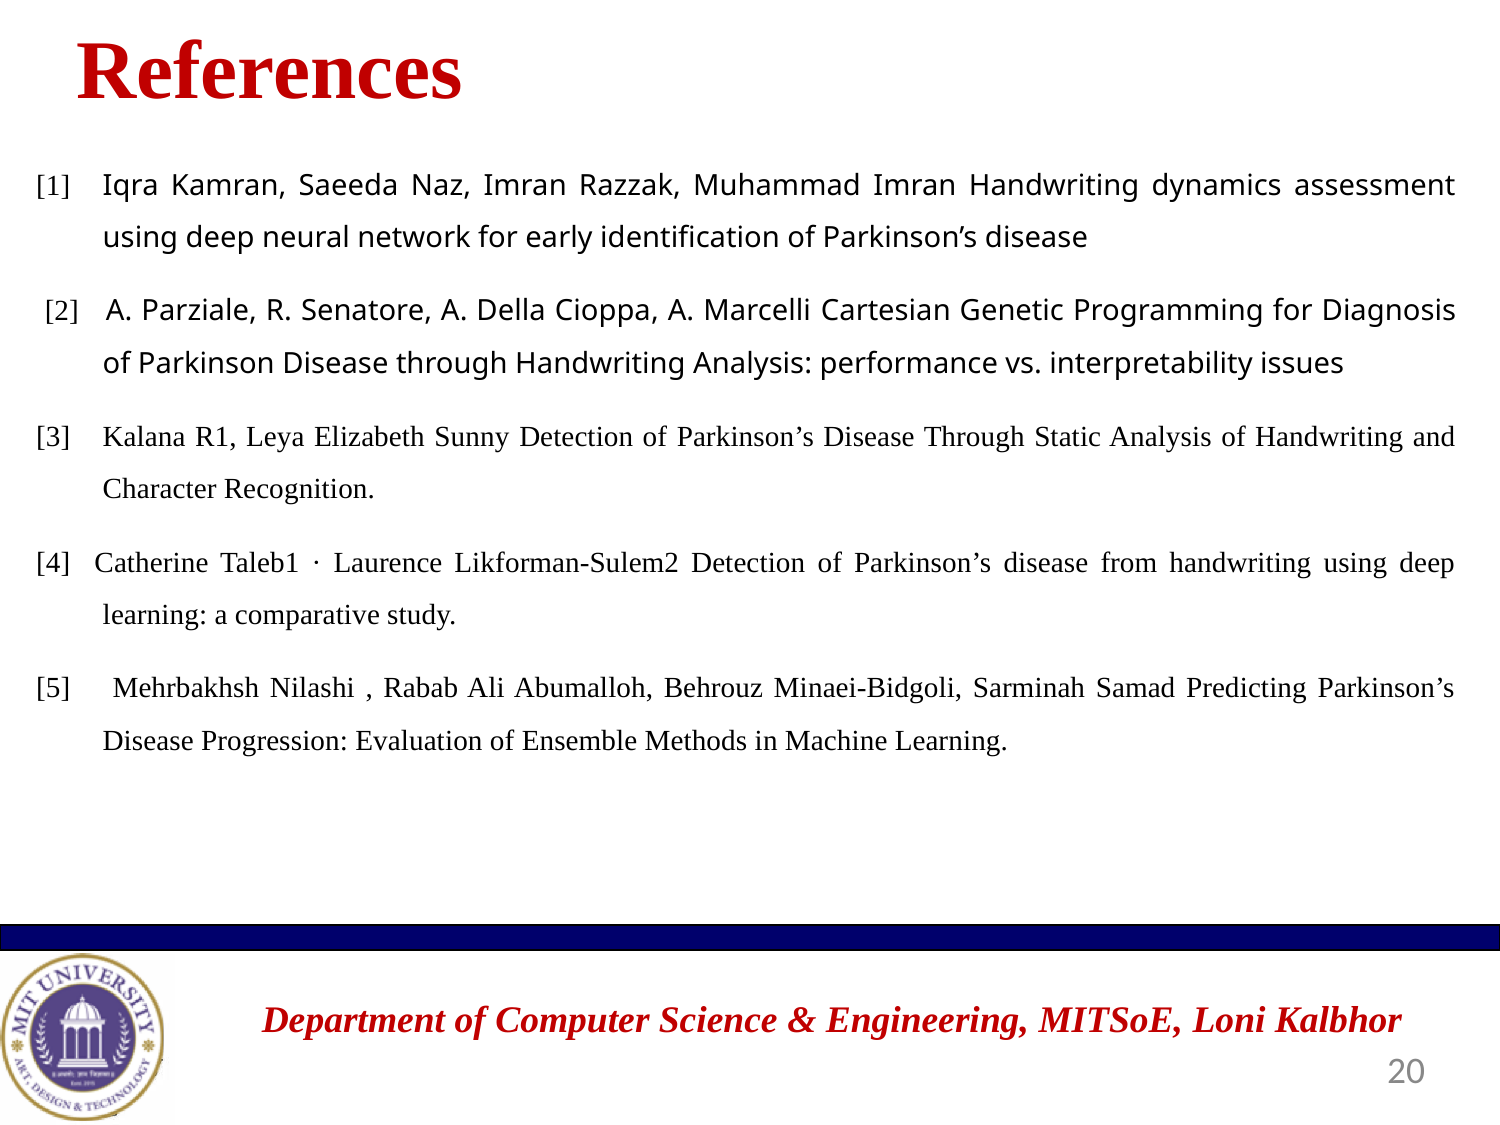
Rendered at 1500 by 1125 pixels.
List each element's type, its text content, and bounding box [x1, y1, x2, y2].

text_box References [61, 0, 533, 120]
list [1] Iqra Kamran, Saeeda Naz, Imran Razzak, Muhammad Imran Handwriting dynamics assessment using deep neural network for early identification of Parkinson’s disease [2] A. Parziale, R. Senatore, A. Della Cioppa, A. Marcelli Cartesian Genetic Programming for Diagnosis of Parkinson Disease through Handwriting Analysis: performance vs. interpretability issues [3] Kalana R1, Leya Elizabeth Sunny Detection of Parkinson’s Disease Through Static Analysis of Handwriting and Character Recognition. [4] Catherine Taleb1 · Laurence Likforman‐Sulem2 Detection of Parkinson’s disease from handwriting using deep learning: a comparative study. [5] Mehrbakhsh Nilashi , Rabab Ali Abumalloh, Behrouz Minaei-Bidgoli, Sarminah Samad Predicting Parkinson’s Disease Progression: Evaluation of Ensemble Methods in Machine Learning. [35, 148, 1457, 888]
text_box Department of Computer Science & Engineering, MITSoE, Loni Kalbhor [226, 993, 1437, 1104]
picture [0, 953, 175, 1125]
